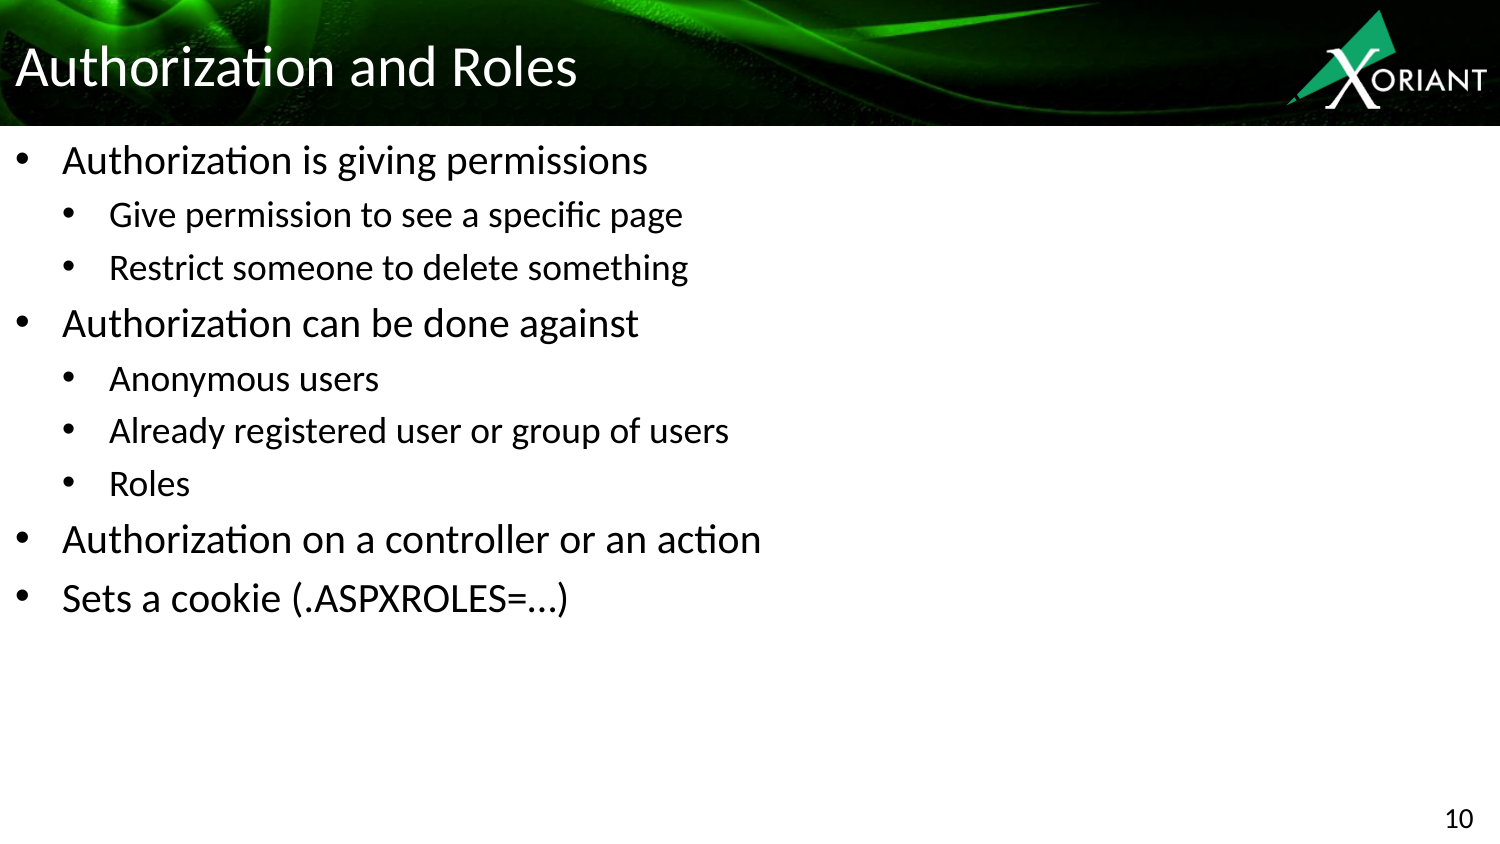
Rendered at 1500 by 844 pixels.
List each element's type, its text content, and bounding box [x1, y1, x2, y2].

title Authorization and Roles [0, 0, 1270, 125]
picture [1270, 0, 1500, 126]
list Authorization is giving permissions Give permission to see a specific page Restrict someone to delete something Authorization can be done against Anonymous users Already registered user or group of users Roles Authorization on a controller or an action Sets a cookie (.ASPXROLES=…) [0, 125, 1499, 842]
